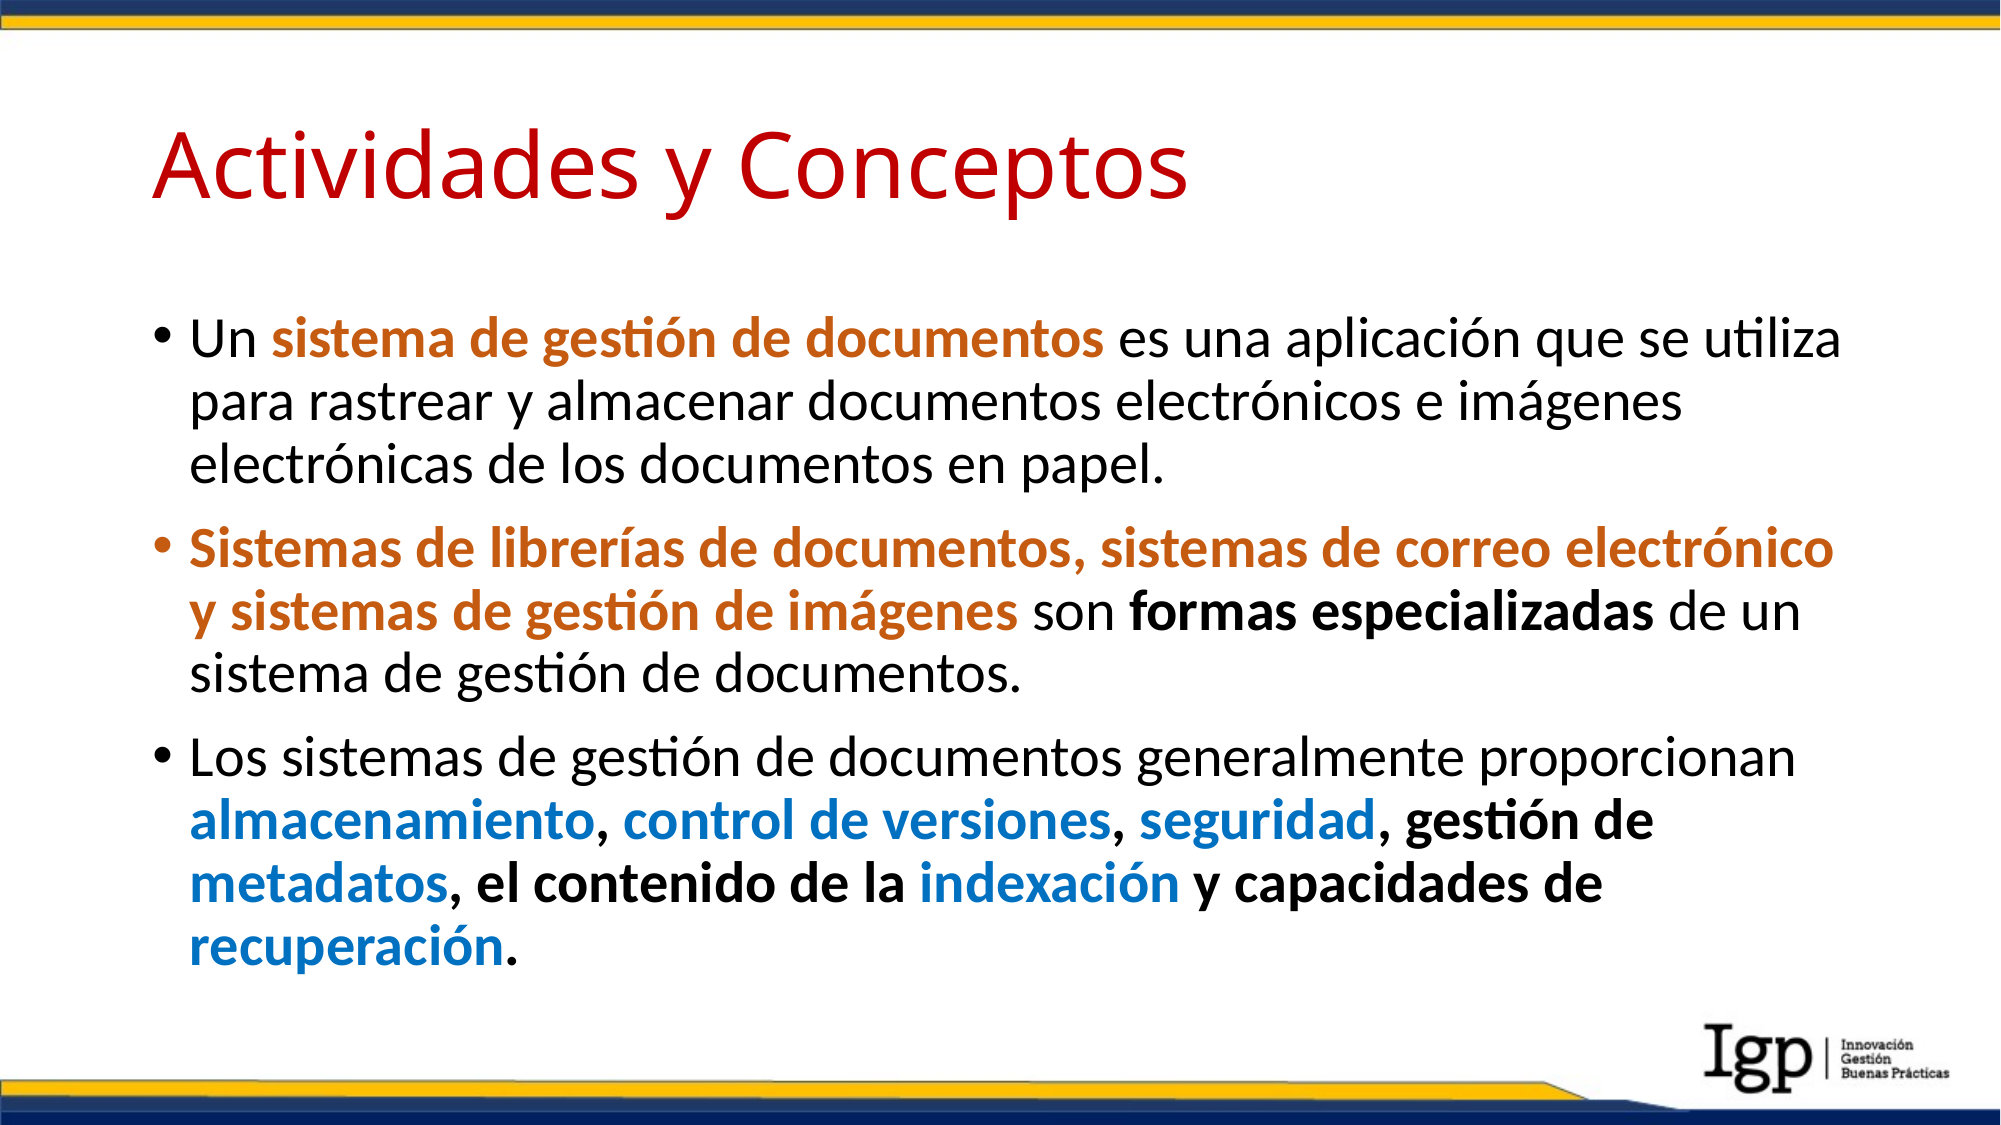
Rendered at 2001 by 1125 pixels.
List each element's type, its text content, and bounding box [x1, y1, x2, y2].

picture [0, 0, 2001, 1125]
title Actividades y Conceptos [137, 59, 1863, 278]
list Un sistema de gestión de documentos es una aplicación que se utiliza para rastrear y almacenar documentos electrónicos e imágenes electrónicas de los documentos en papel. Sistemas de librerías de documentos, sistemas de correo electrónico y sistemas de gestión de imágenes son formas especializadas de un sistema de gestión de documentos. Los sistemas de gestión de documentos generalmente proporcionan almacenamiento, control de versiones, seguridad, gestión de metadatos, el contenido de la indexación y capacidades de recuperación. [137, 299, 1863, 1014]
